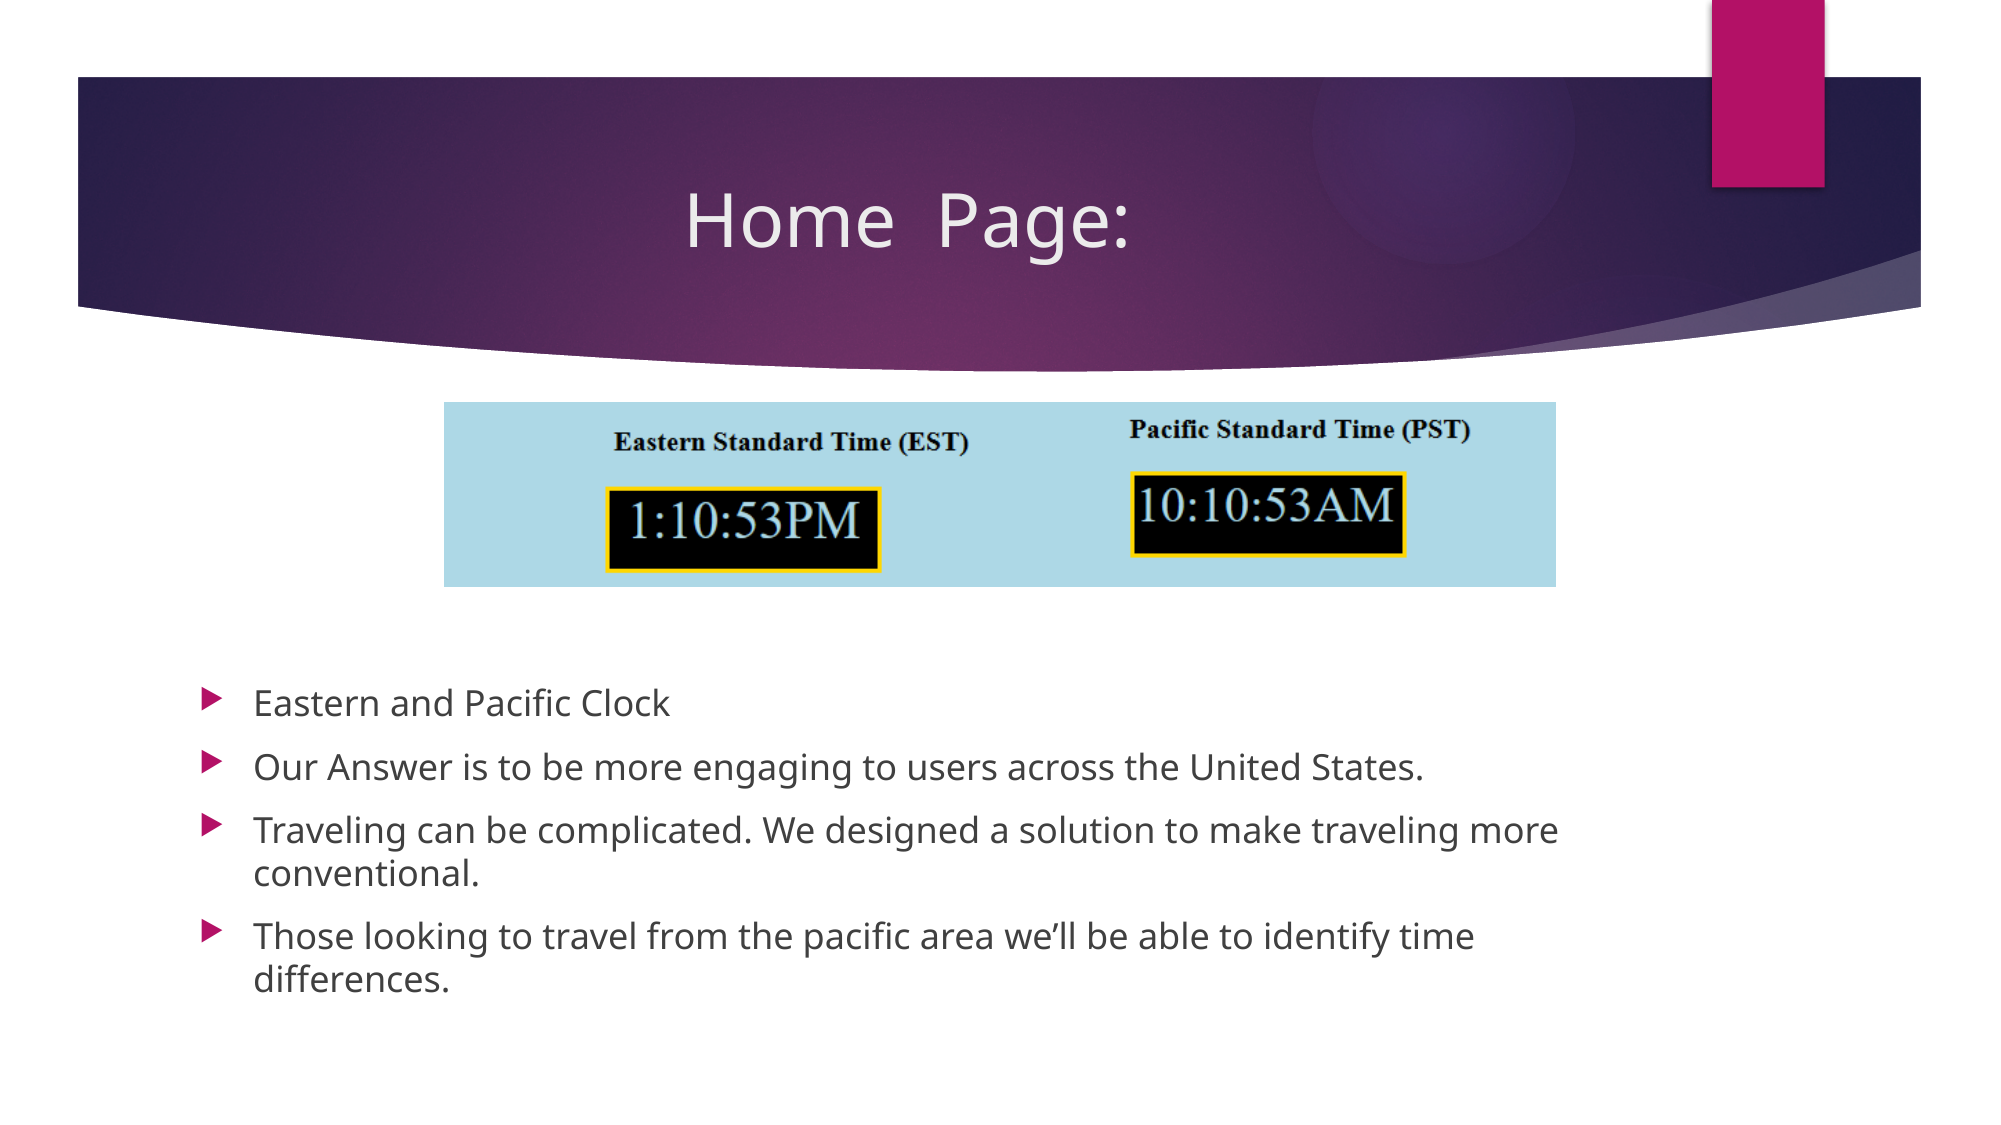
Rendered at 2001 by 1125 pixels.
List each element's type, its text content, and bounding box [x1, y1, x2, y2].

title Home Page: [189, 159, 1627, 276]
picture [444, 402, 1556, 587]
list Eastern and Pacific Clock Our Answer is to be more engaging to users across the United States. Traveling can be complicated. We designed a solution to make traveling more conventional. Those looking to travel from the pacific area we’ll be able to identify time differences. [184, 673, 1632, 1009]
